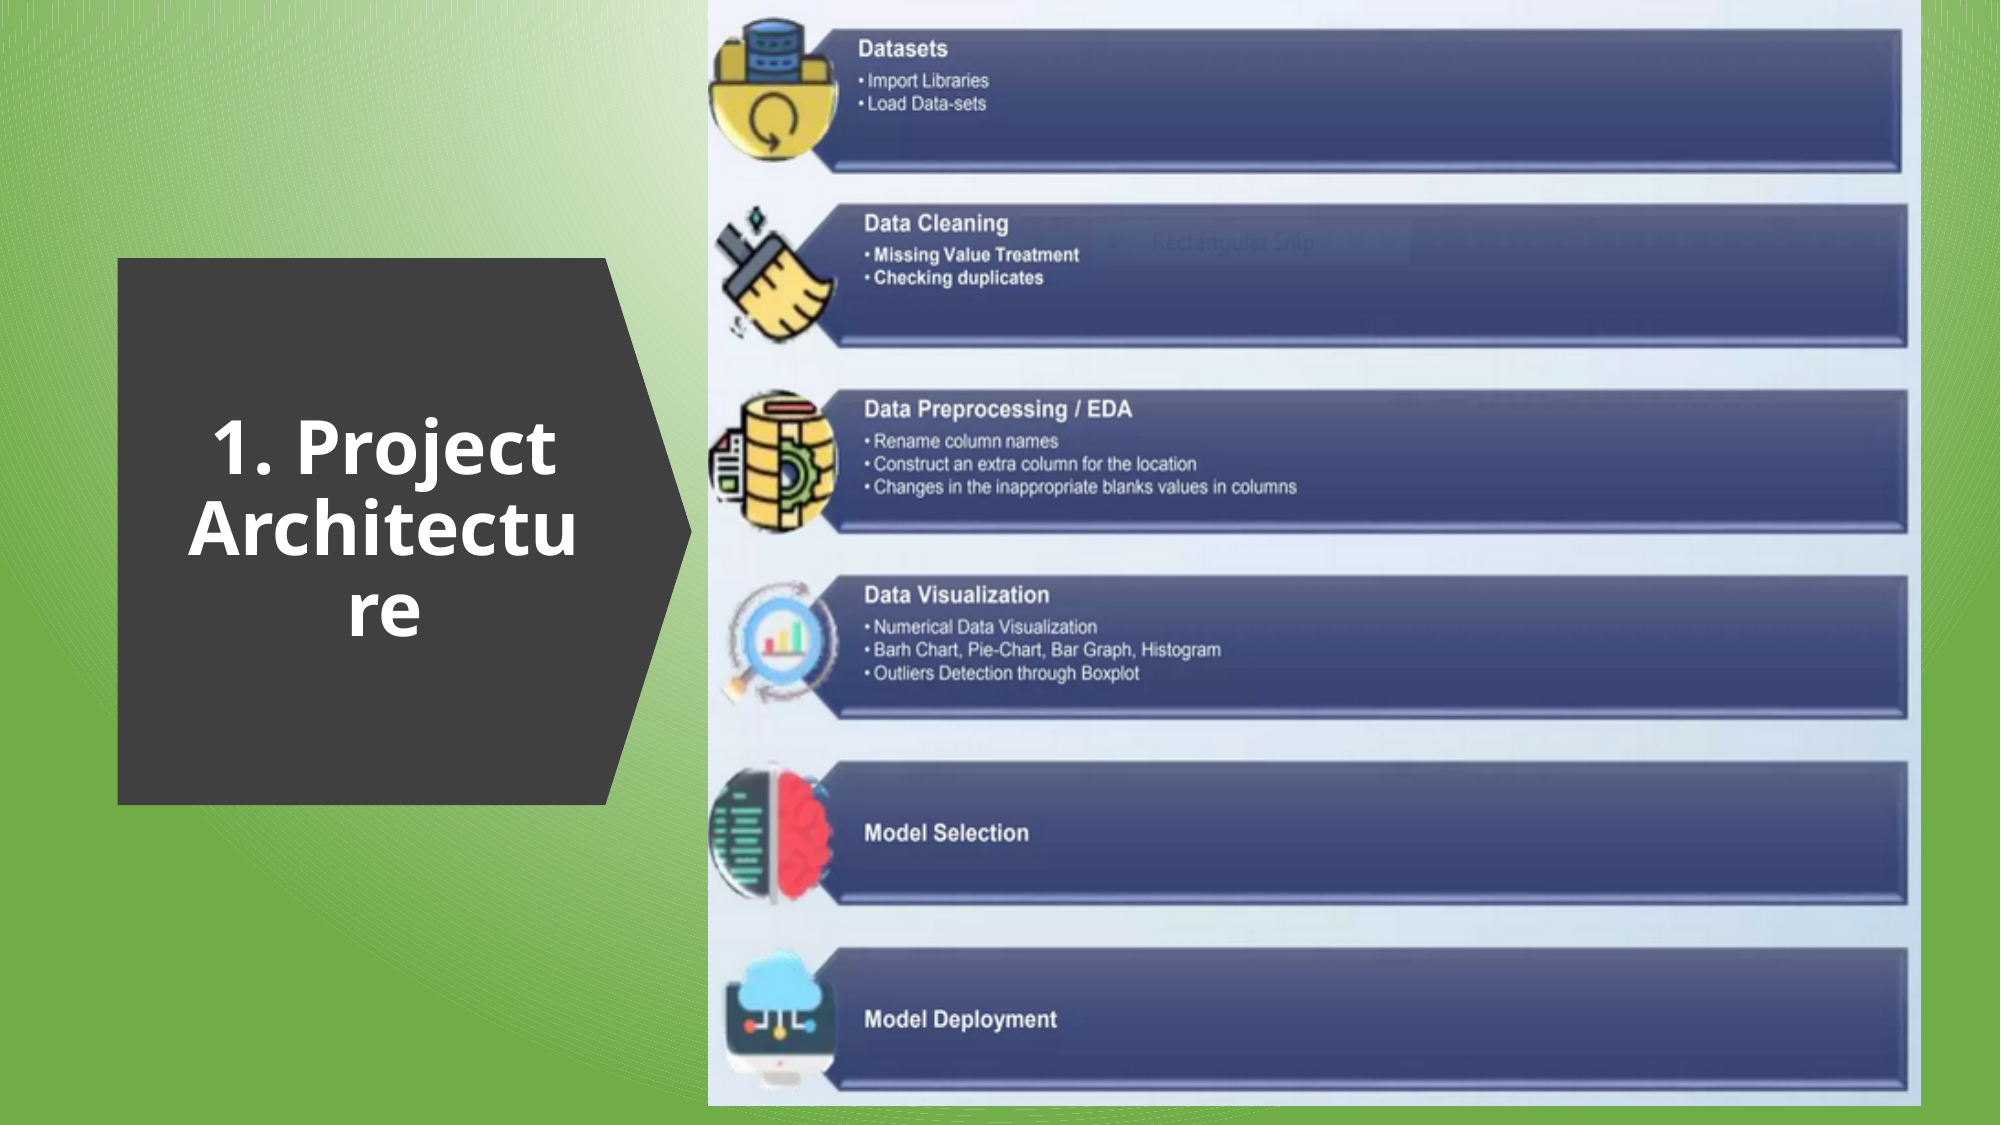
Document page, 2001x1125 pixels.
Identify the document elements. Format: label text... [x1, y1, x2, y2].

title 1. Project Architecture [168, 322, 601, 741]
text_box [116, 257, 693, 807]
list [708, 0, 1921, 1106]
